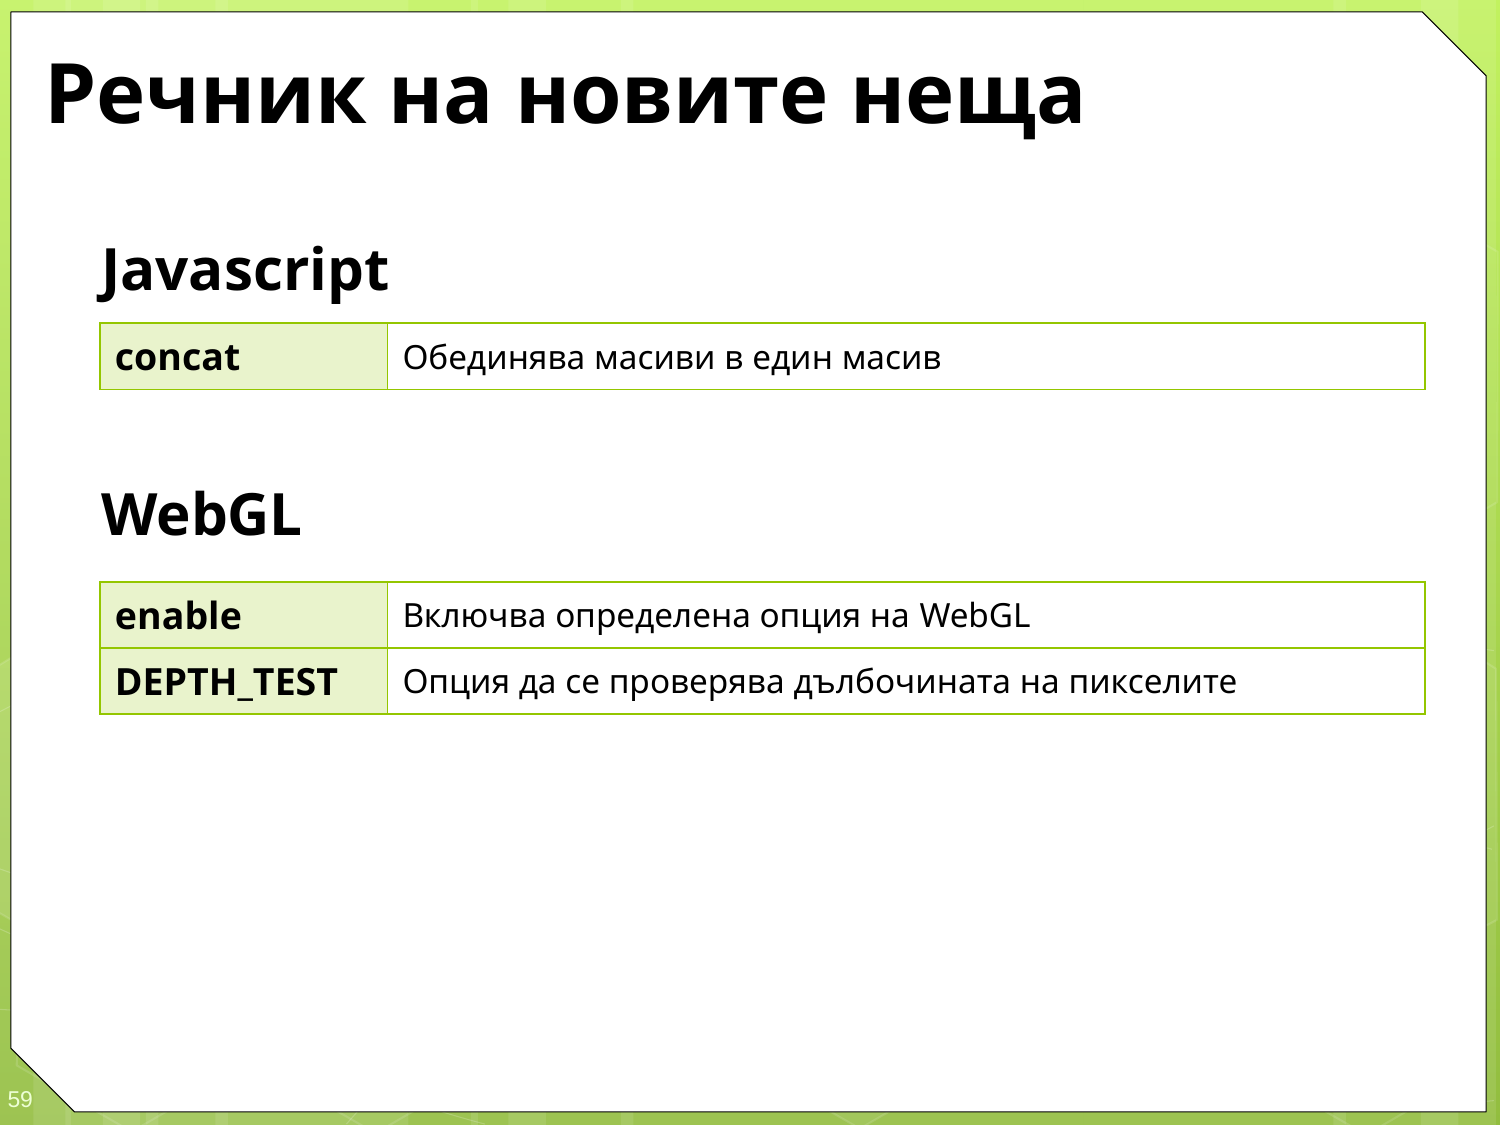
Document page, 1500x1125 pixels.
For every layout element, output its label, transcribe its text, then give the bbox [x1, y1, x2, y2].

table_header concat [101, 324, 387, 389]
table_header Включва определена опция на WebGL [388, 583, 1424, 647]
table_cell DEPTH_TEST [101, 649, 387, 713]
table_header Обединява масиви в един масив [388, 324, 1424, 389]
table_cell Опция да се проверява дълбочината на пикселите [388, 649, 1424, 713]
list Javascript WebGL [75, 224, 1488, 1113]
table_header enable [101, 583, 387, 647]
title Речник на новите неща [29, 37, 1450, 144]
